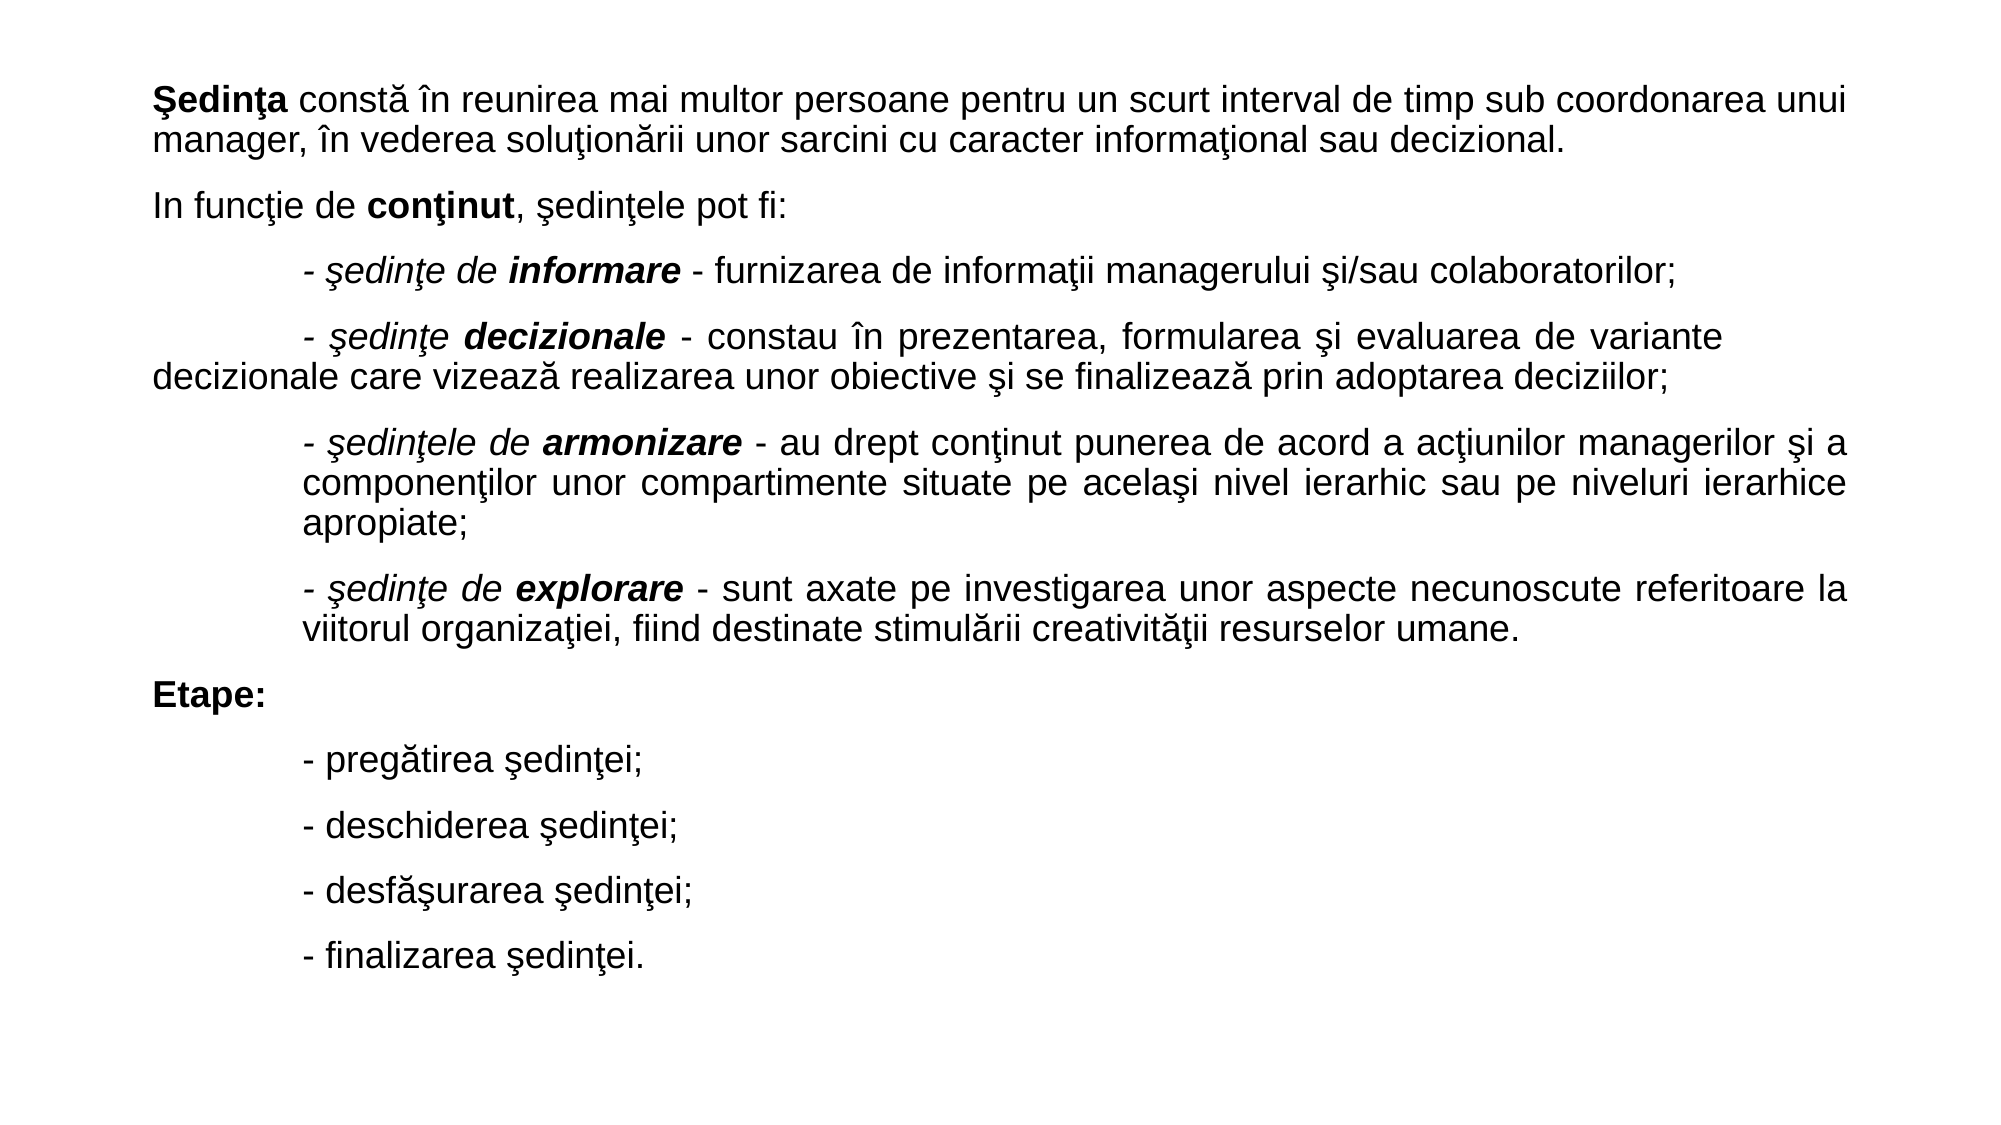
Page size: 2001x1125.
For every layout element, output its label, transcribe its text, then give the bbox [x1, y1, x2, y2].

list Şedinţa constă în reunirea mai multor persoane pentru un scurt interval de timp sub coordonarea unui manager, în vederea soluţionării unor sarcini cu caracter informaţional sau decizional. In funcţie de conţinut, şedinţele pot fi: - şedinţe de informare - furnizarea de informaţii managerului şi/sau colaboratorilor; - şedinţe decizionale - constau în prezentarea, formularea şi evaluarea de variante decizionale care vizează realizarea unor obiective şi se finalizează prin adoptarea deciziilor; - şedinţele de armonizare - au drept conţinut punerea de acord a acţiunilor managerilor şi a componenţilor unor compartimente situate pe acelaşi nivel ierarhic sau pe niveluri ierarhice apropiate; - şedinţe de explorare - sunt axate pe investigarea unor aspecte necunoscute referitoare la viitorul organizaţiei, fiind destinate stimulării creativităţii resurselor umane. Etape: - pregătirea şedinţei; - deschiderea şedinţei; - desfăşurarea şedinţei; - finalizarea şedinţei. [137, 72, 1863, 1084]
